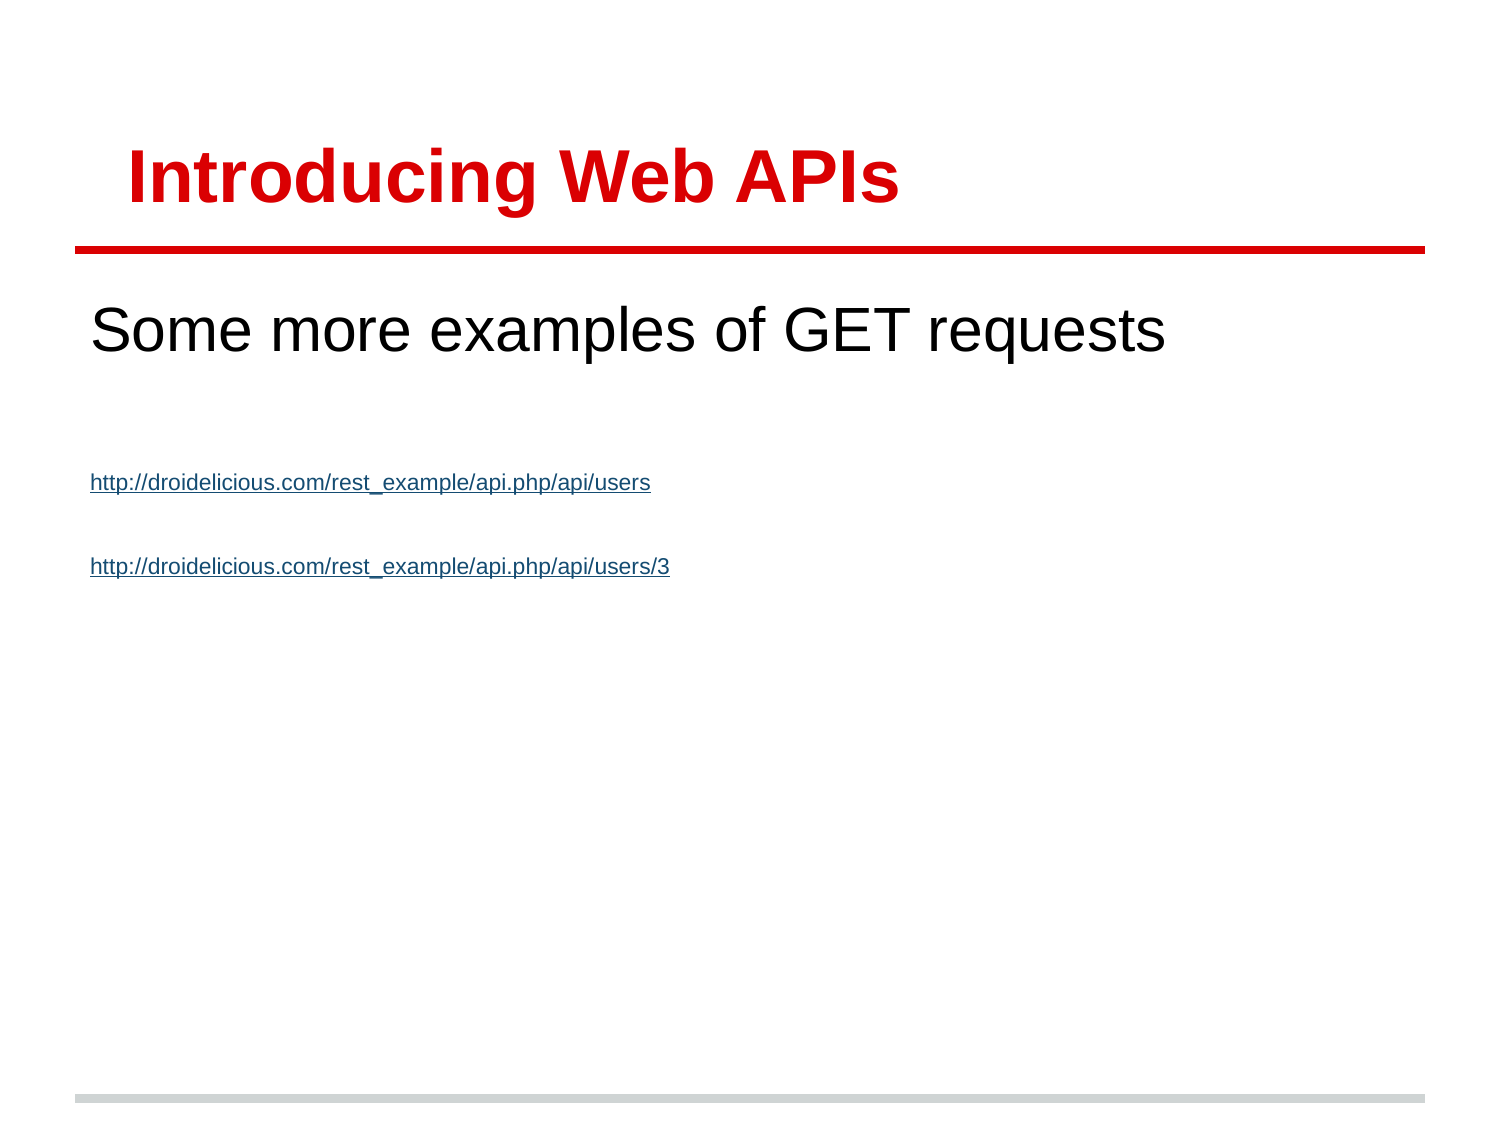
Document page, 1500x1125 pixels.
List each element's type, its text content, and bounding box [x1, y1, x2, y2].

title Introducing Web APIs [75, 45, 1425, 233]
list Some more examples of GET requests http://droidelicious.com/rest_example/api.php/api/users http://droidelicious.com/rest_example/api.php/api/users/3 [75, 262, 1425, 1078]
